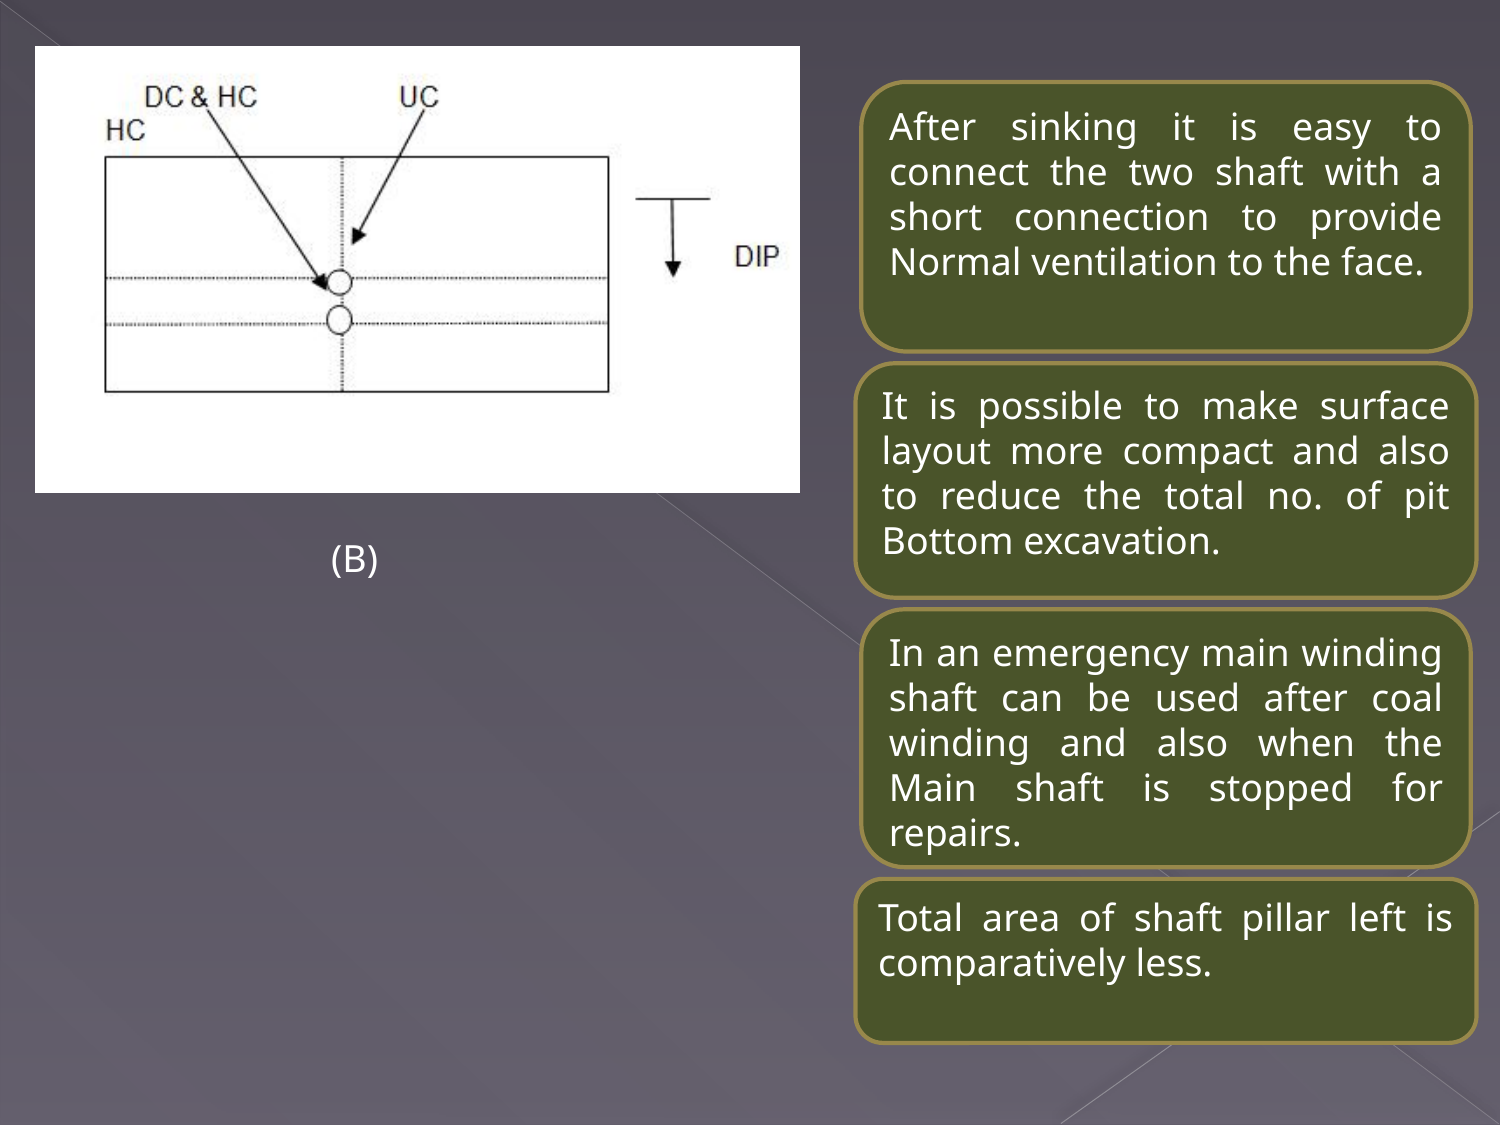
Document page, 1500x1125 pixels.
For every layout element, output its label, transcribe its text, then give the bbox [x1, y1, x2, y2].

picture [34, 46, 801, 493]
text_box In an emergency main winding shaft can be used after coal winding and also when the Main shaft is stopped for repairs. [859, 607, 1473, 870]
text_box After sinking it is easy to connect the two shaft with a short connection to provide Normal ventilation to the face. [859, 79, 1473, 354]
text_box B [328, 494, 446, 501]
text_box Total area of shaft pillar left is comparatively less. [853, 876, 1479, 1046]
text_box It is possible to make surface layout more compact and also to reduce the total no. of pit Bottom excavation. [853, 361, 1479, 600]
text_box (B) [316, 527, 399, 588]
